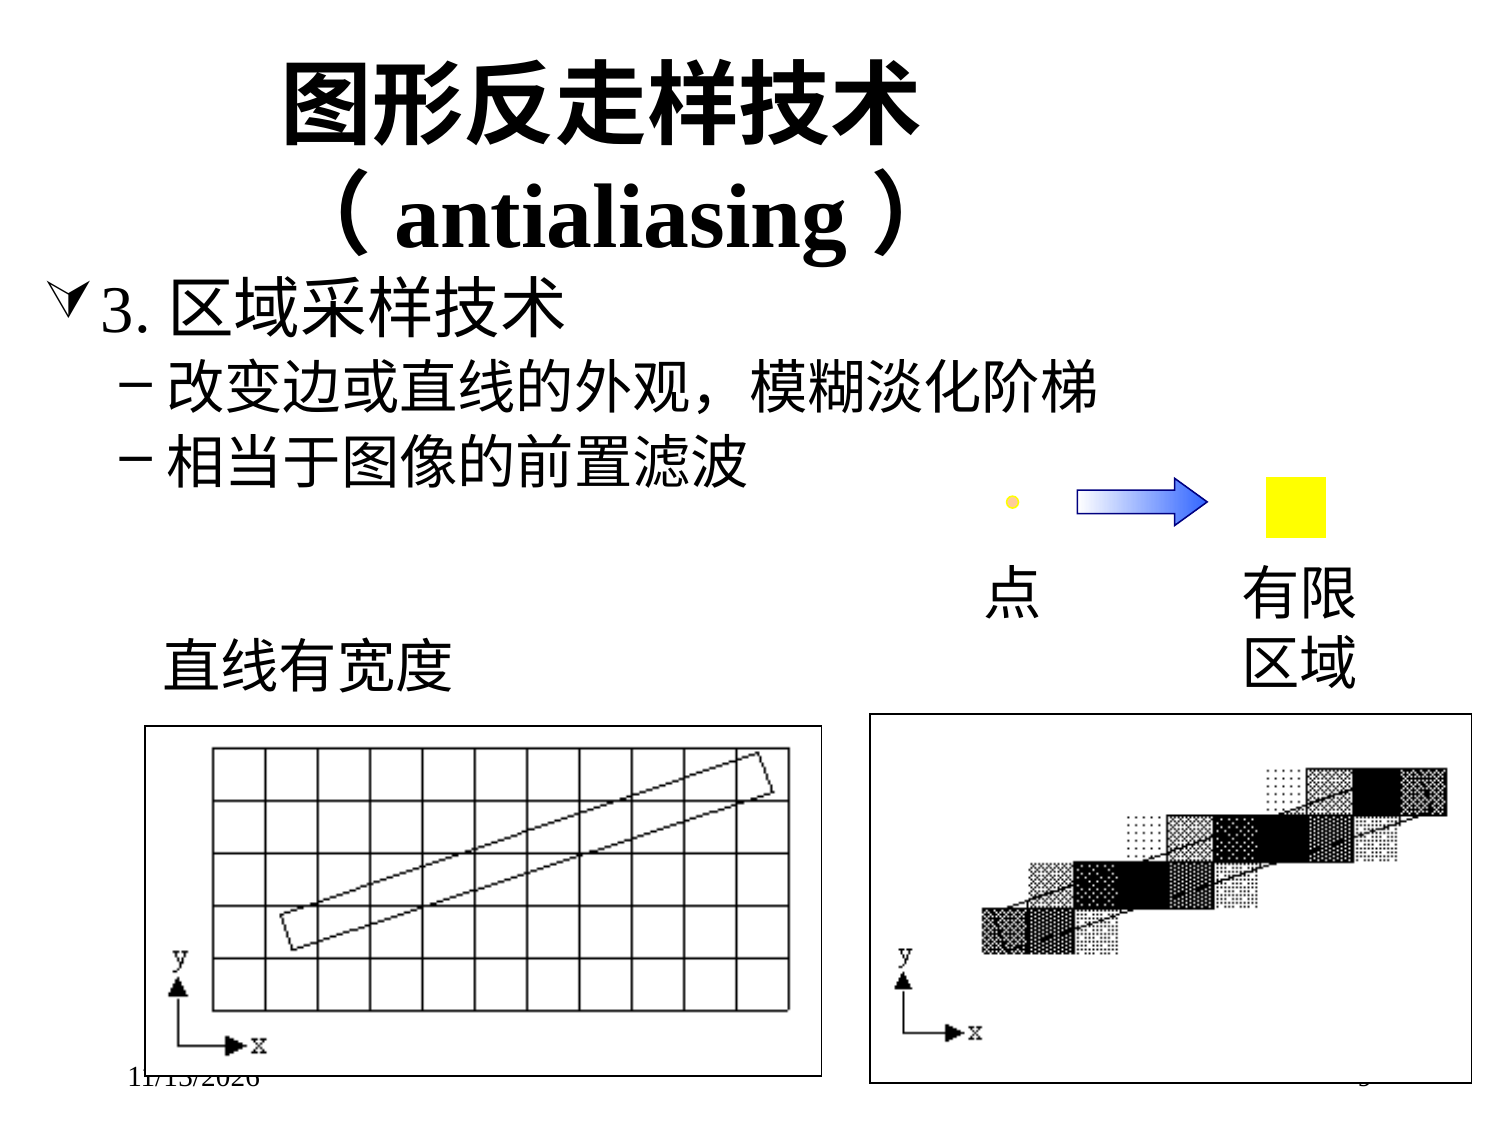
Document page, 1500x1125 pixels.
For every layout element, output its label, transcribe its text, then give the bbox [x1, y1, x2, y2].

slide_number 9 [1074, 1084, 1388, 1125]
list 3.区域采样技术 改变边或直线的外观，模糊淡化阶梯 相当于图像的前置滤波 [29, 267, 1424, 528]
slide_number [112, 1049, 425, 1125]
picture [870, 714, 1471, 1083]
picture [145, 726, 821, 1076]
text_box 直线有宽度 [147, 621, 561, 707]
footer 计算机学院 苏小红 [512, 1049, 988, 1125]
title 图形反走样技术（antialiasing） [265, 37, 1500, 275]
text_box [923, 478, 1388, 705]
